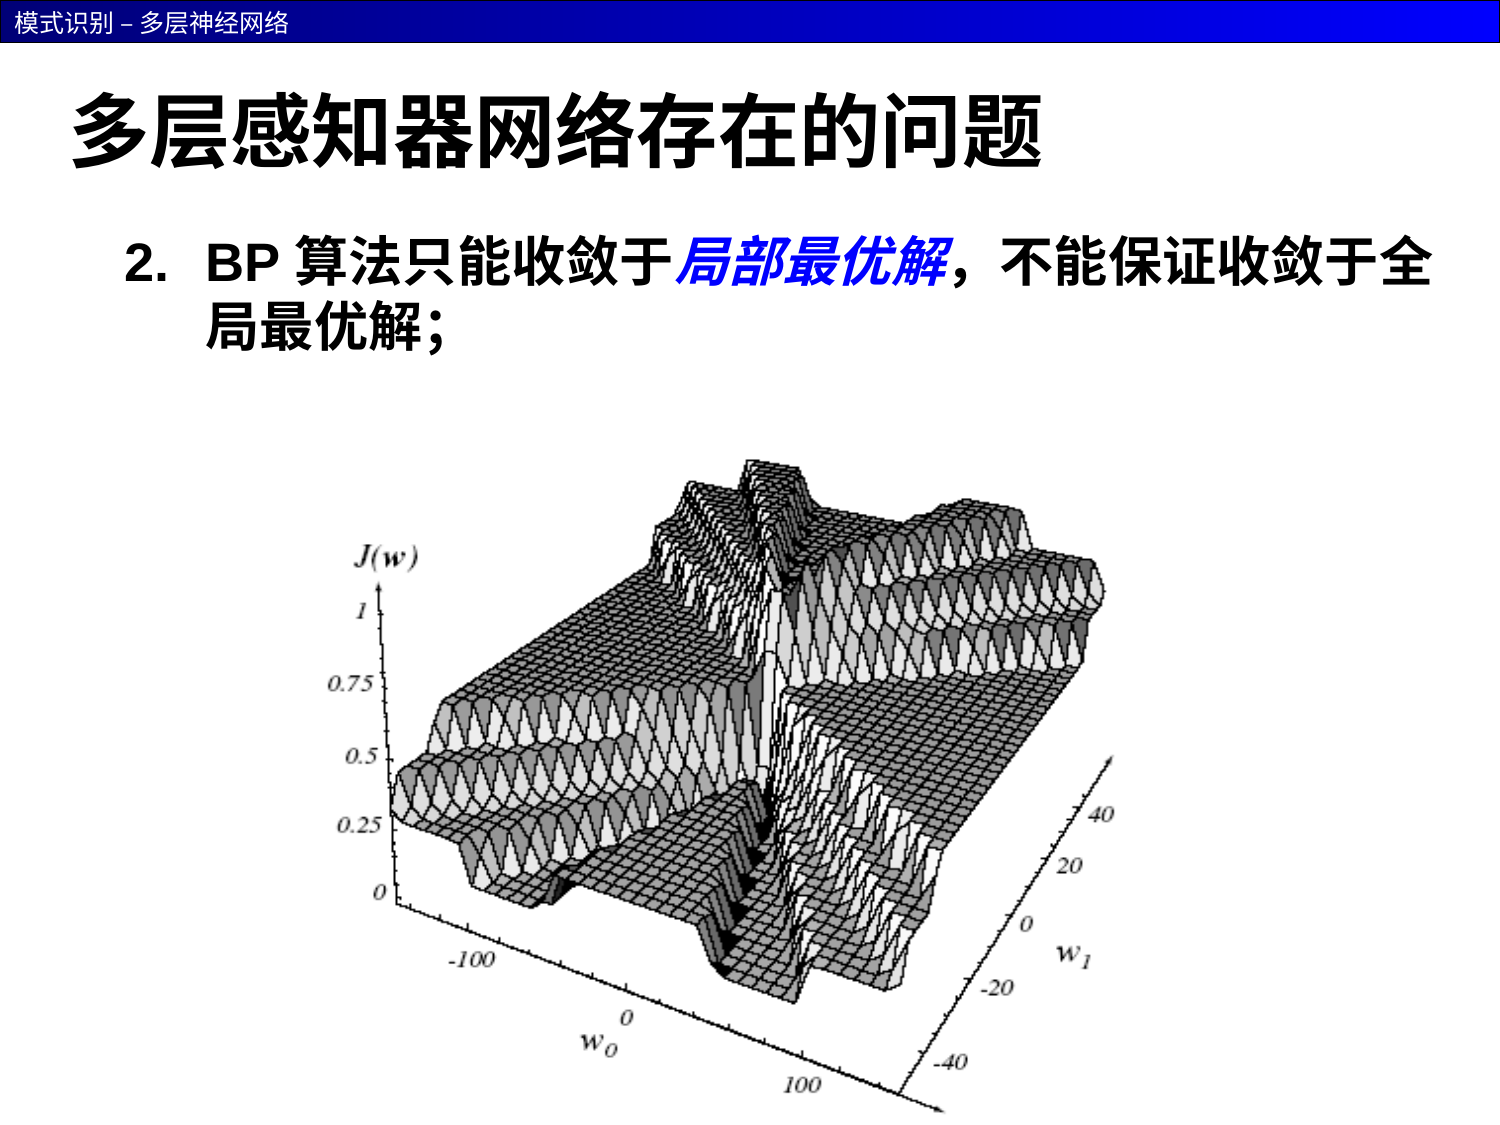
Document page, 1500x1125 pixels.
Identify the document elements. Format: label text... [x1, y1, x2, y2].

picture [300, 444, 1153, 1125]
list BP算法只能收敛于局部最优解，不能保证收敛于全局最优解； [53, 220, 1459, 428]
title 多层感知器网络存在的问题 [53, 42, 1459, 186]
